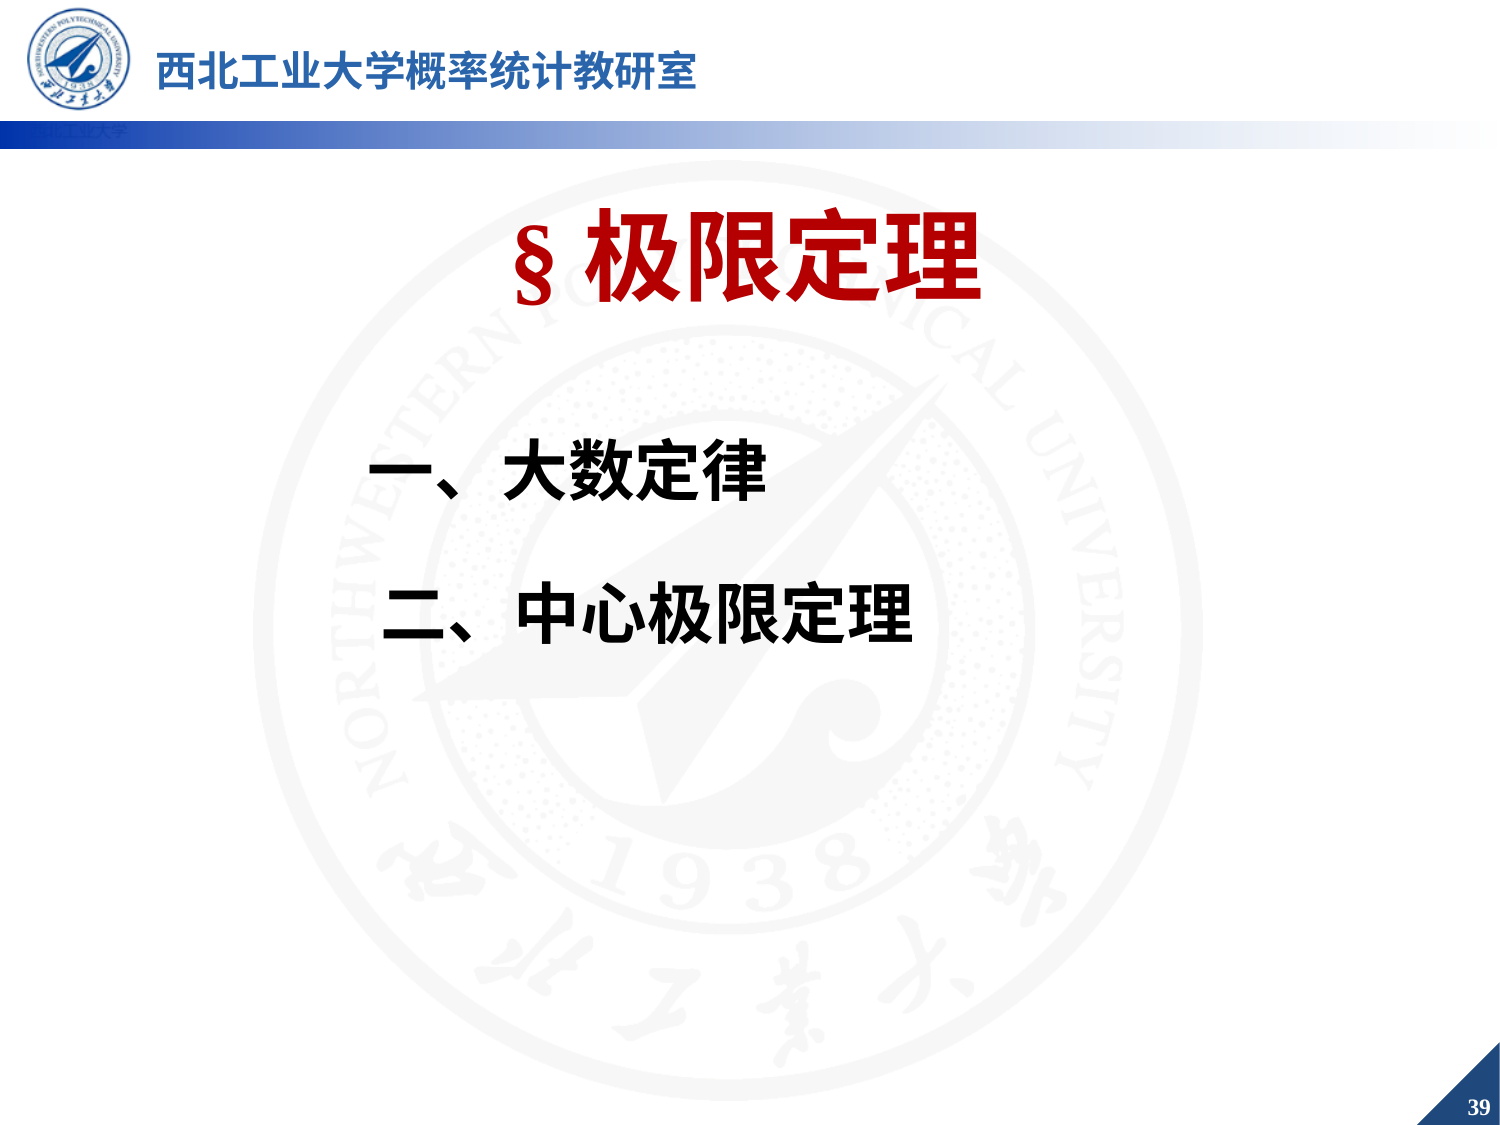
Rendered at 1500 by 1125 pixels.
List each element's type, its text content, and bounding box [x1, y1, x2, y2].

text_box 一、大数定律 [353, 420, 1235, 516]
picture [3, 1, 152, 121]
text_box 二、中心极限定理 [334, 564, 1341, 660]
title §极限定理 [76, 209, 1417, 397]
slide_number 39 [1416, 1067, 1500, 1125]
